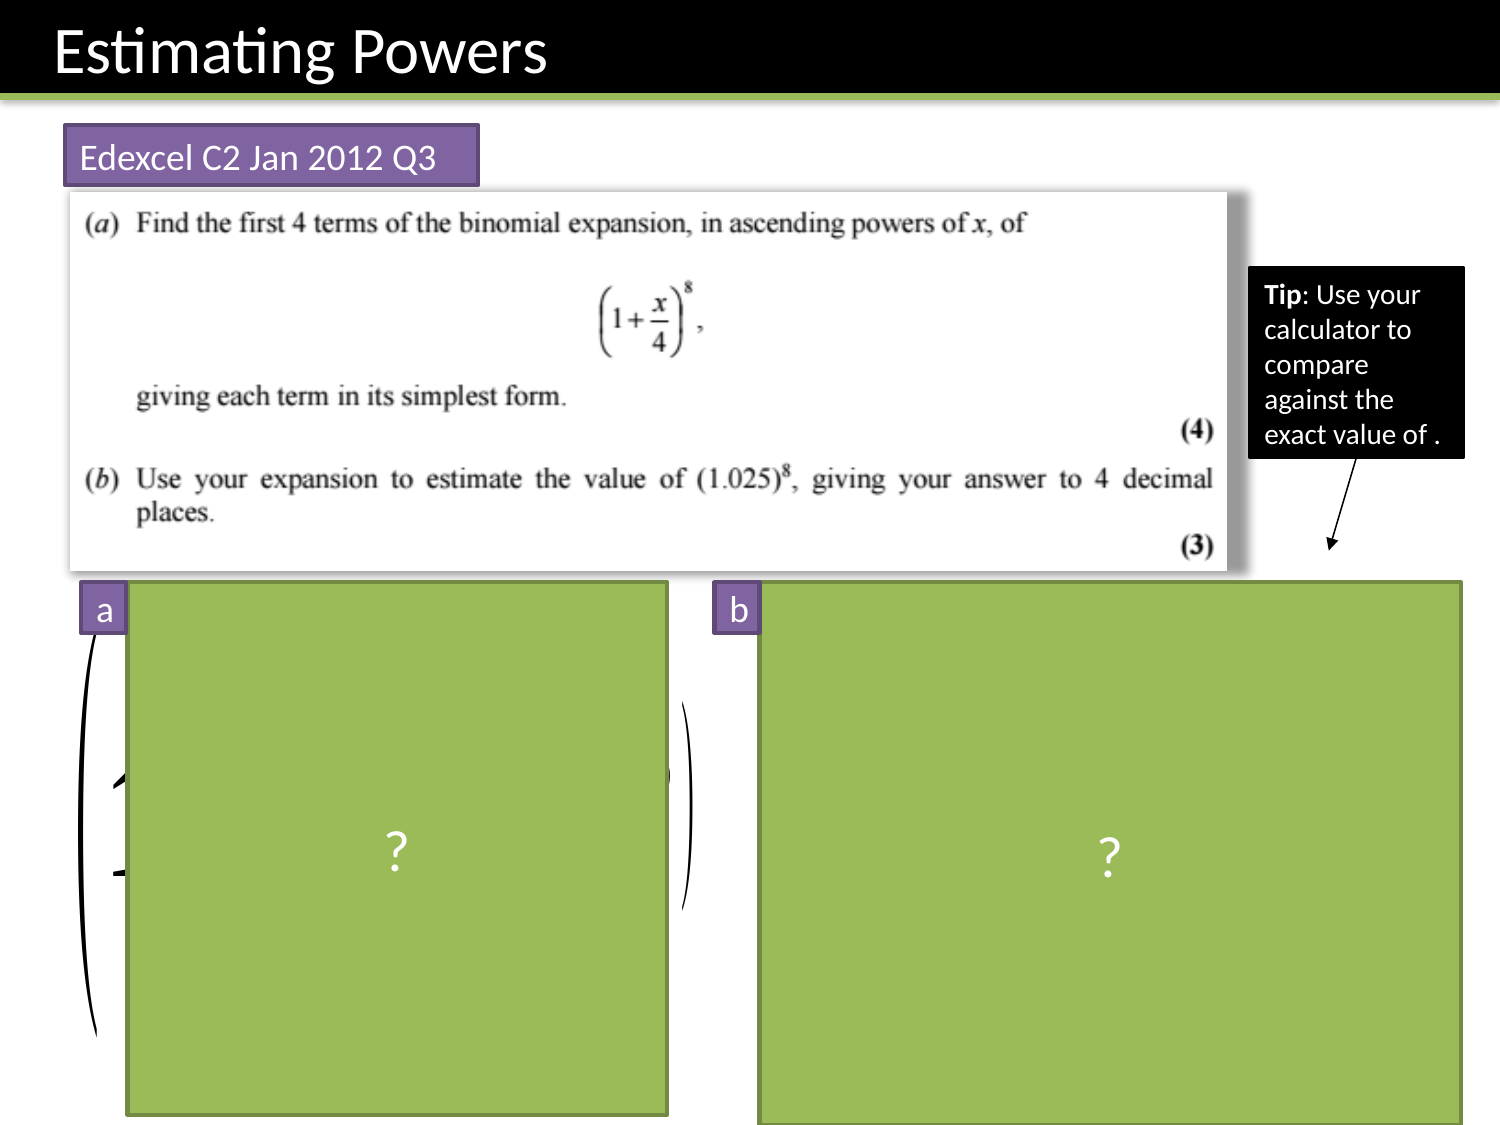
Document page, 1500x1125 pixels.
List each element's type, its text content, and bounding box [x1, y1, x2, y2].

text_box ? [125, 580, 669, 1117]
picture [70, 192, 1228, 571]
text_box ? [757, 580, 1463, 1125]
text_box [0, 0, 1500, 99]
text_box Edexcel C2 Jan 2012 Q3 [63, 123, 480, 187]
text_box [1328, 494, 1357, 551]
text_box a [79, 580, 128, 635]
text_box b [712, 580, 762, 635]
